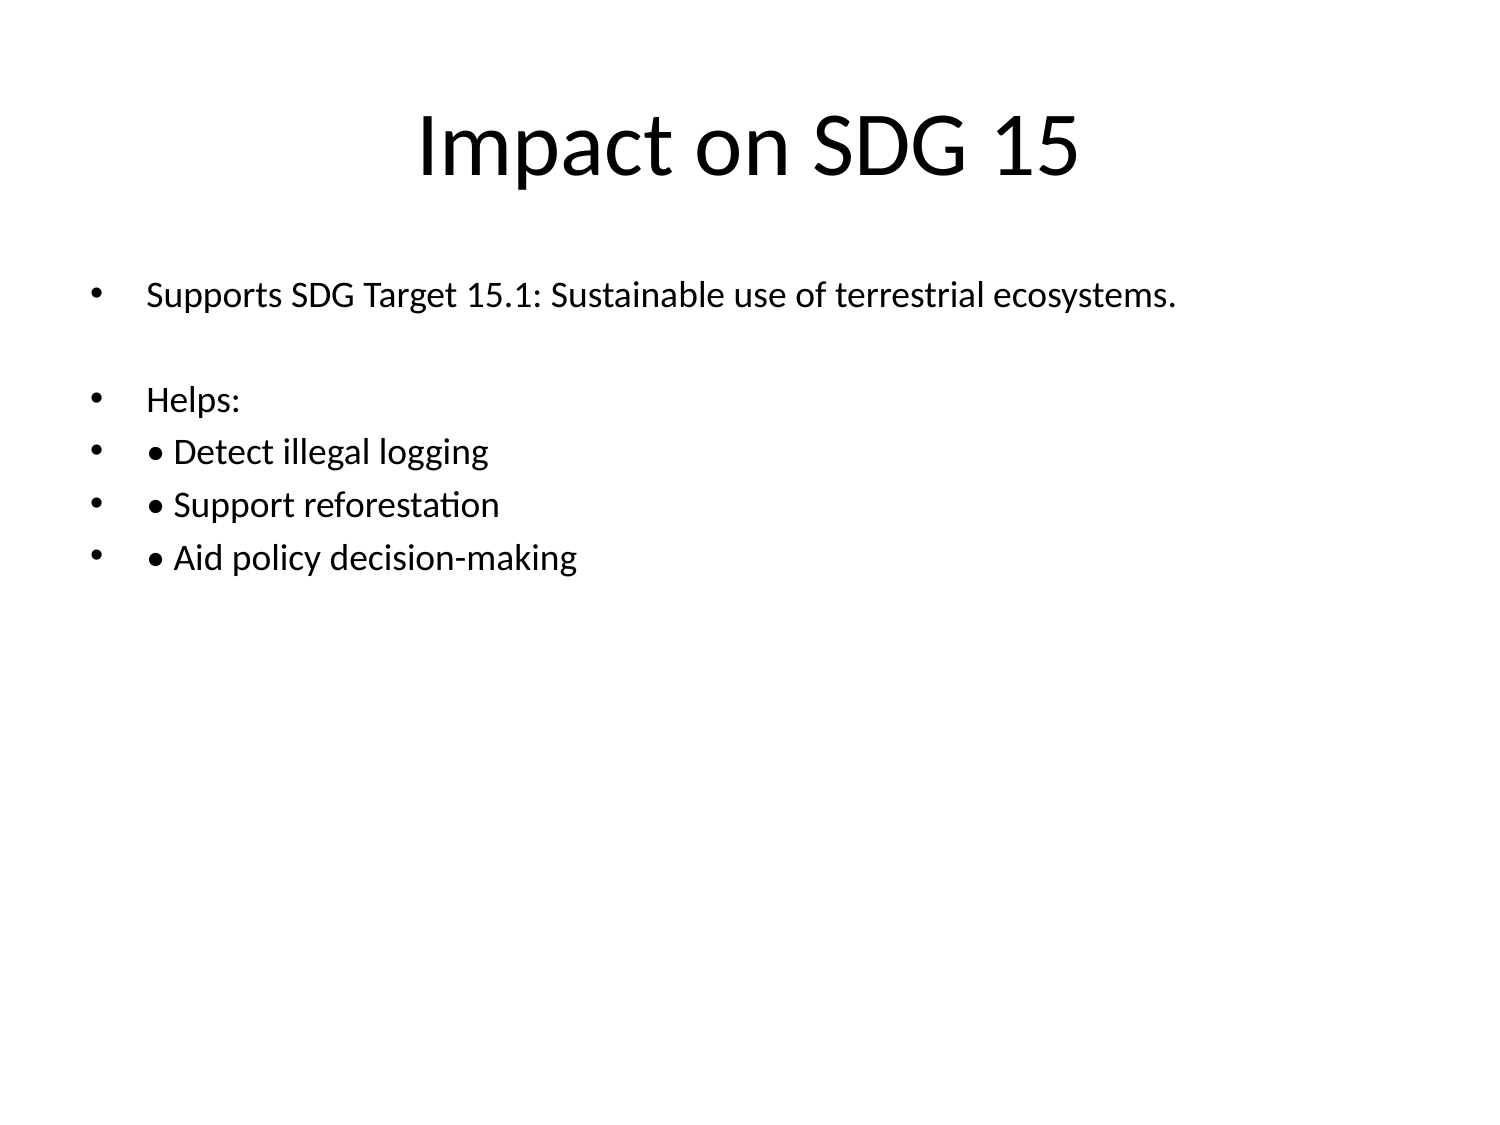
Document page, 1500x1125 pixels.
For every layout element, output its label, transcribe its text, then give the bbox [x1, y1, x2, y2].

list Supports SDG Target 15.1: Sustainable use of terrestrial ecosystems. Helps: • Detect illegal logging • Support reforestation • Aid policy decision-making [75, 262, 1425, 1005]
title Impact on SDG 15 [75, 45, 1425, 233]
